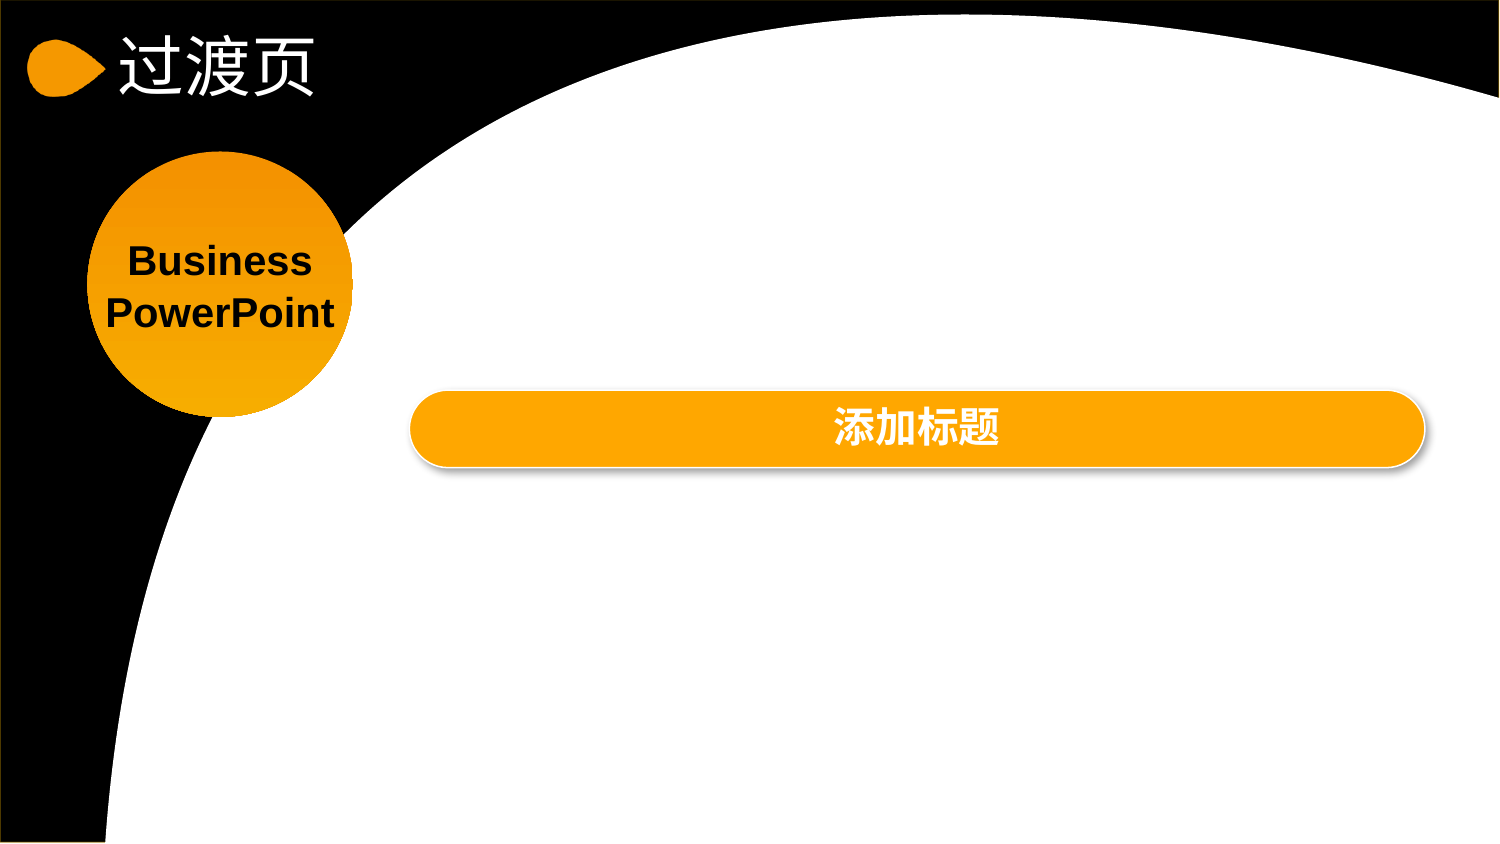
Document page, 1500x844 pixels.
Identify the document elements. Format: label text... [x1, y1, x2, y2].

picture [27, 39, 106, 97]
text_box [409, 389, 1426, 468]
text_box 过渡页 [103, 17, 334, 113]
